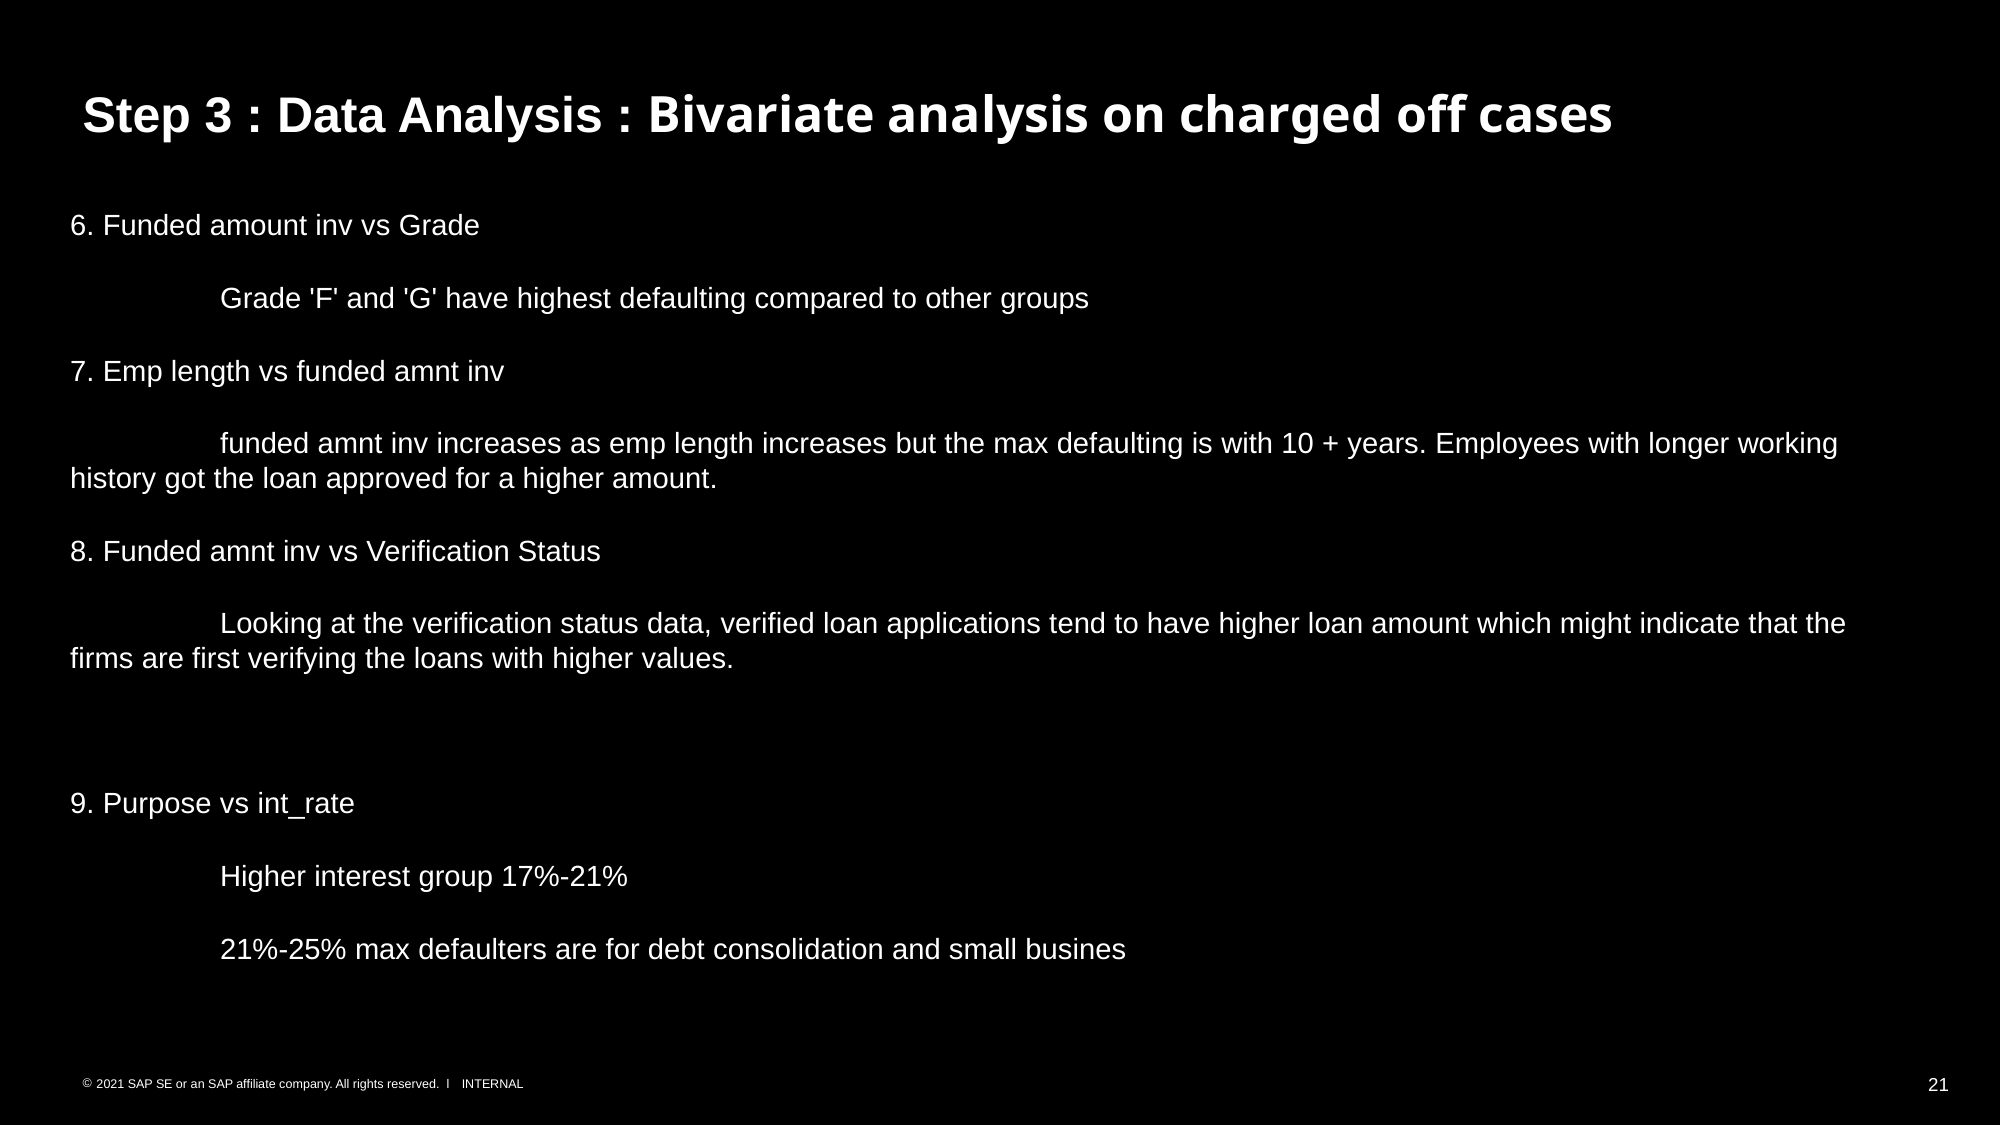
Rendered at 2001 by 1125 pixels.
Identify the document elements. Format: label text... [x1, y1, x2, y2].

title Step 3 : Data Analysis : Bivariate analysis on charged off cases [82, 82, 1918, 204]
list 6. Funded amount inv vs Grade Grade 'F' and 'G' have highest defaulting compared to other groups 7. Emp length vs funded amnt inv funded amnt inv increases as emp length increases but the max defaulting is with 10 + years. Employees with longer working history got the loan approved for a higher amount. 8. Funded amnt inv vs Verification Status Looking at the verification status data, verified loan applications tend to have higher loan amount which might indicate that the firms are first verifying the loans with higher values. 9. Purpose vs int_rate Higher interest group 17%-21% 21%-25% max defaulters are for debt consolidation and small busines [70, 206, 1906, 981]
